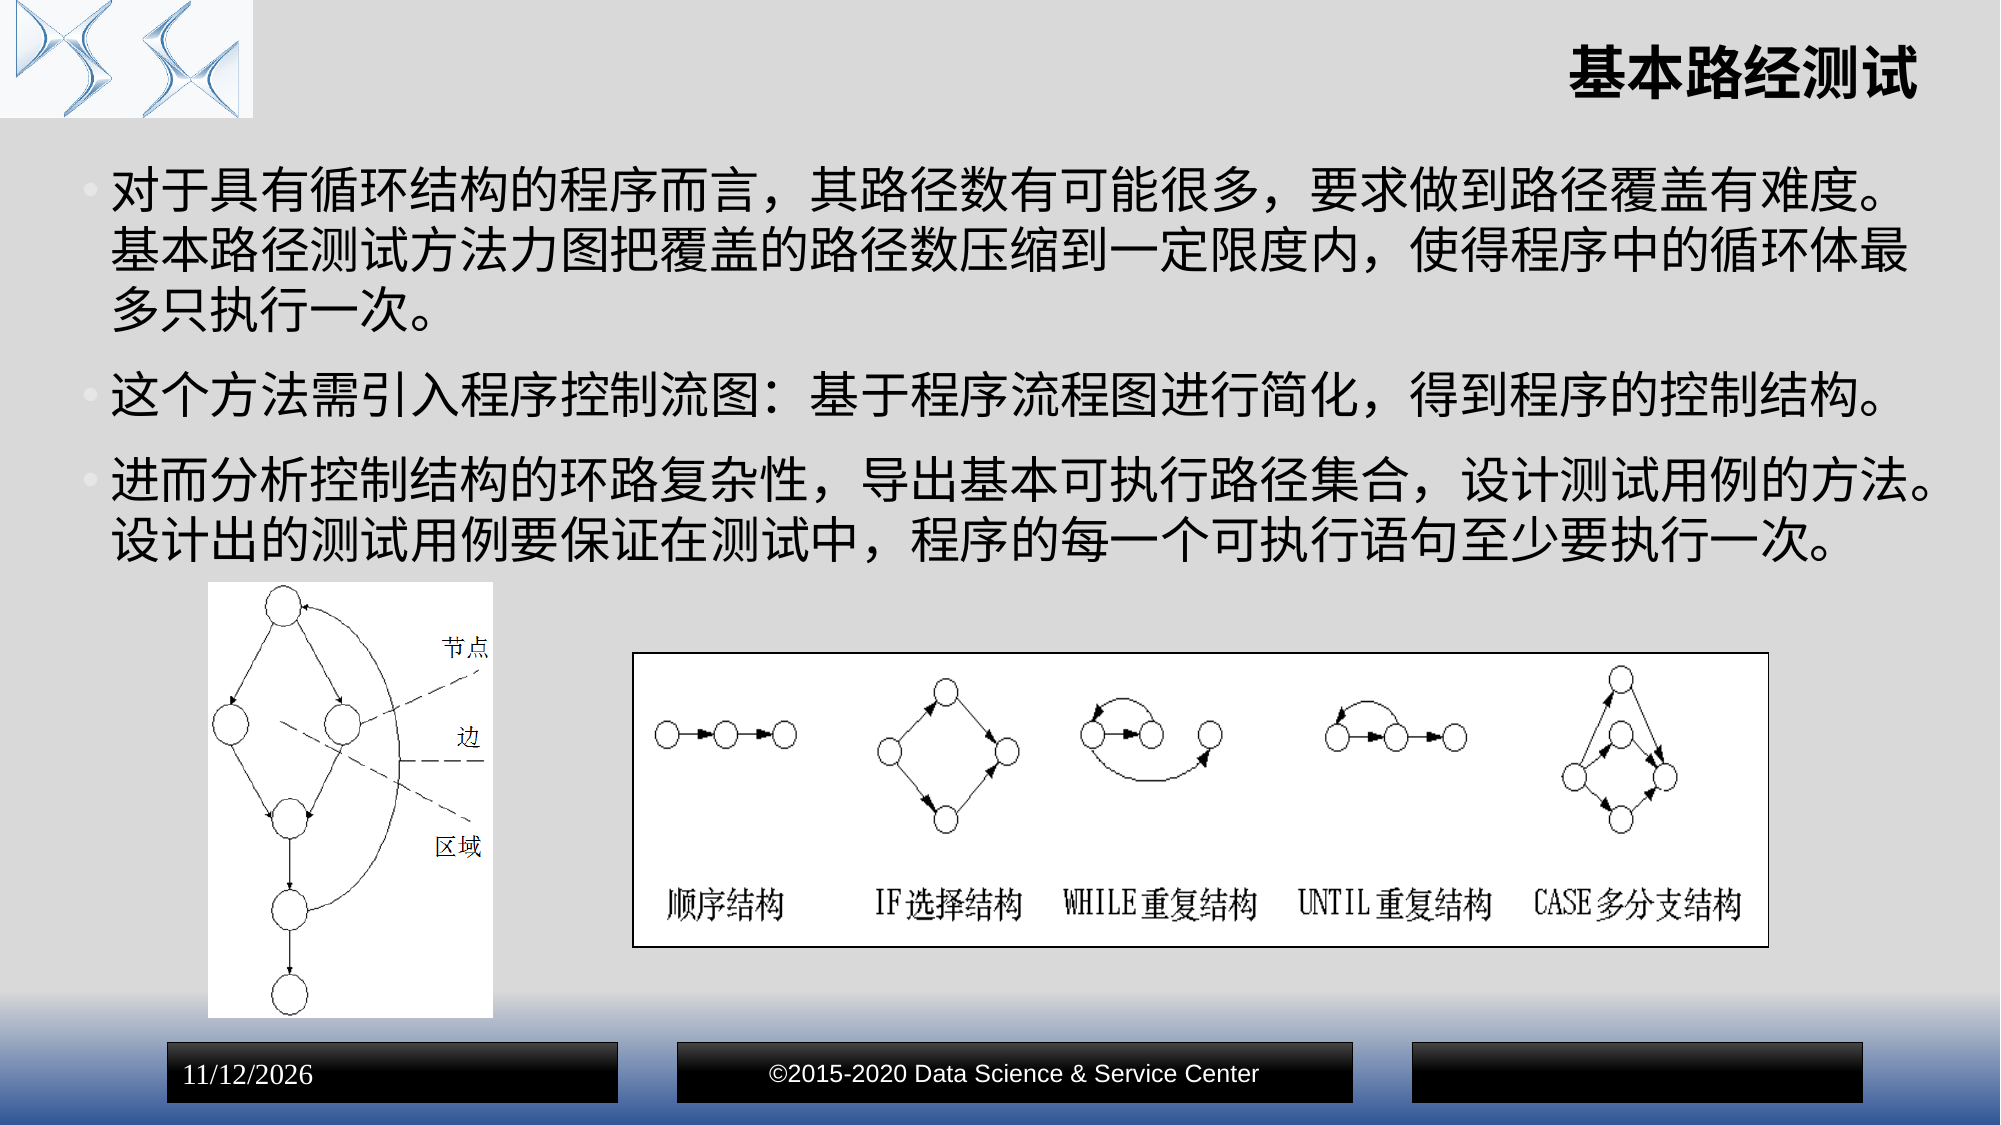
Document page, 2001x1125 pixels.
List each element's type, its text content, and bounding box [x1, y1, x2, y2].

slide_number [167, 1042, 618, 1103]
slide_number [1412, 1042, 1863, 1103]
picture [208, 582, 493, 1018]
picture [633, 653, 1768, 947]
footer ©2015-2020 Data Science & Service Center [677, 1042, 1353, 1103]
title 基本路经测试 [167, 22, 1934, 129]
list 对于具有循环结构的程序而言，其路径数有可能很多，要求做到路径覆盖有难度。基本路径测试方法力图把覆盖的路径数压缩到一定限度内，使得程序中的循环体最多只执行一次。 这个方法需引入程序控制流图：基于程序流程图进行简化，得到程序的控制结构。 进而分析控制结构的环路复杂性，导出基本可执行路径集合，设计测试用例的方法。设计出的测试用例要保证在测试中，程序的每一个可执行语句至少要执行一次。 [66, 151, 1934, 1014]
